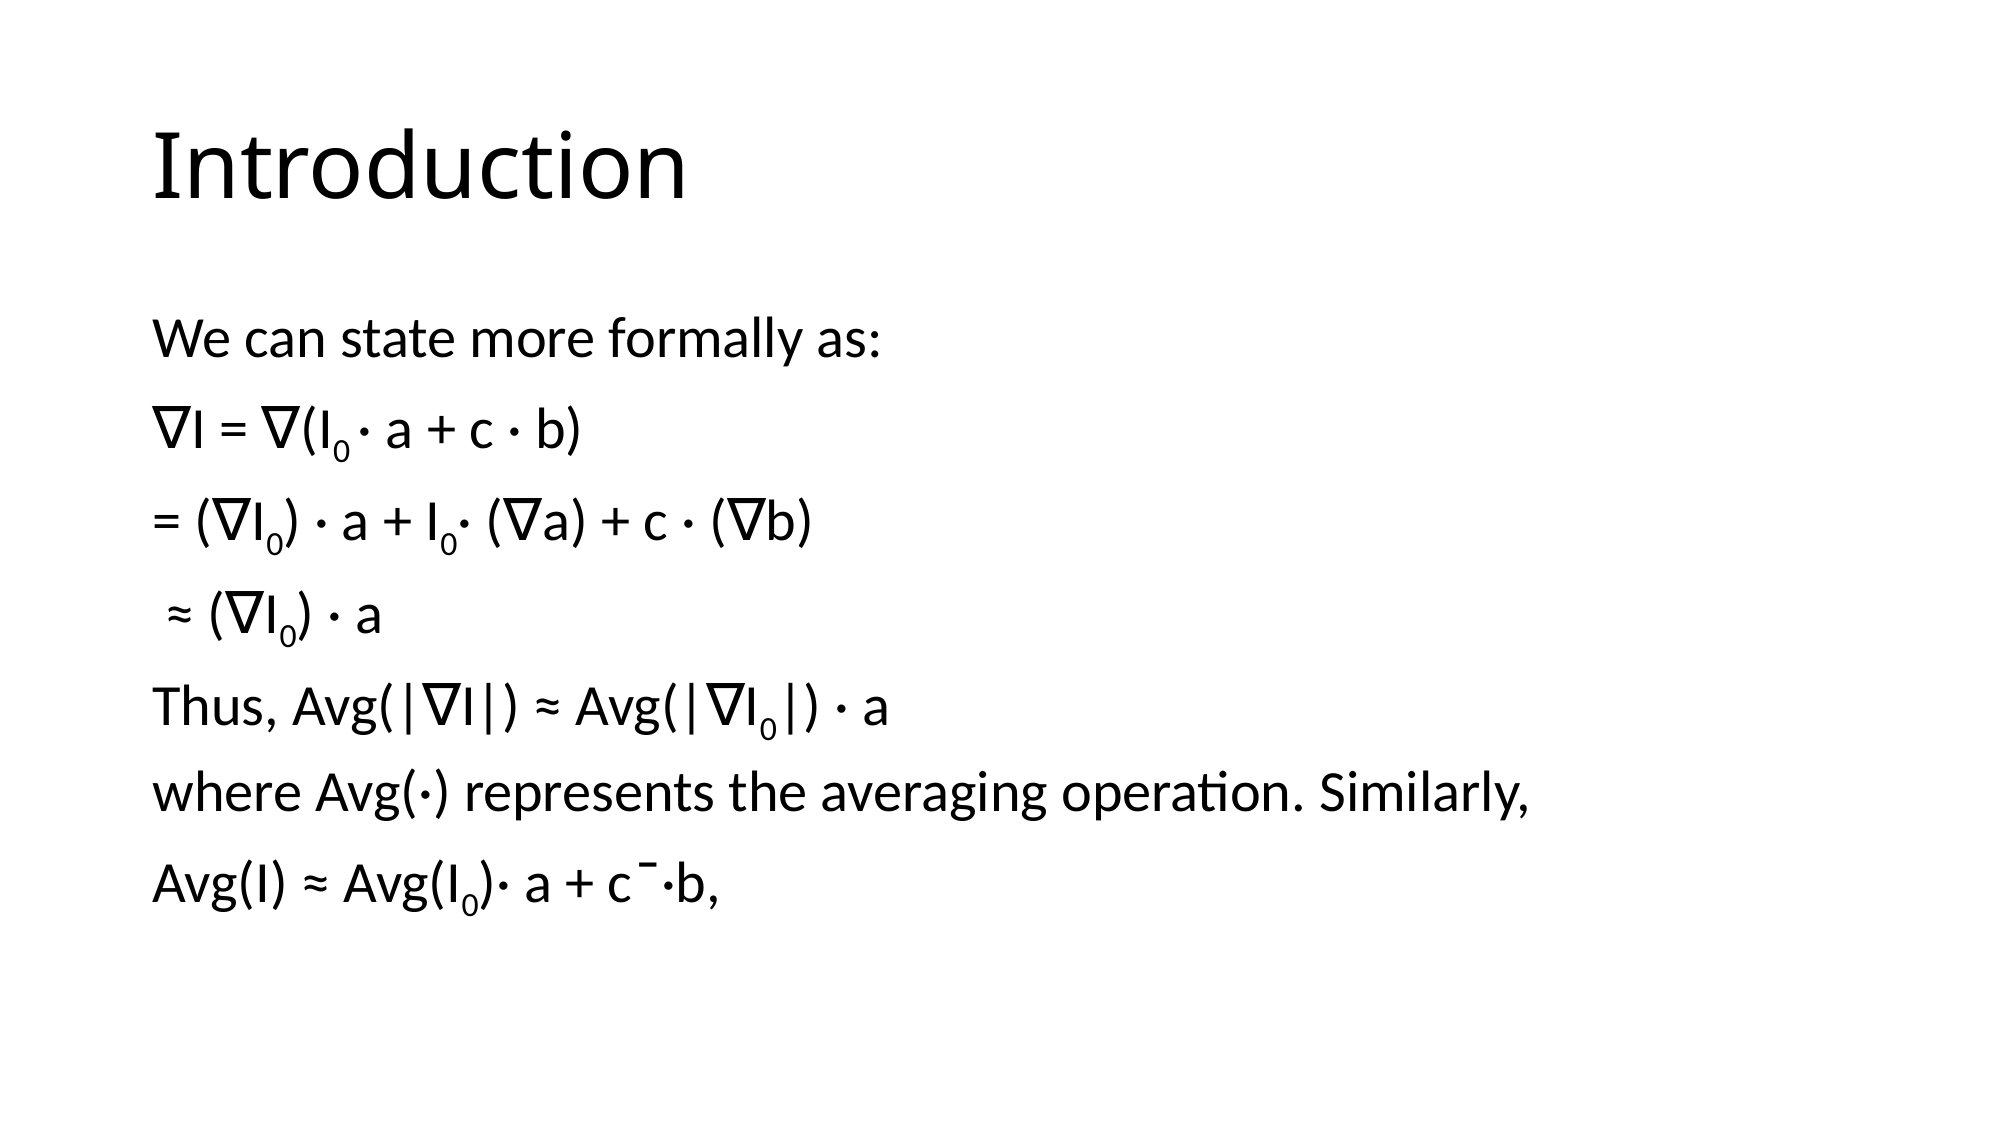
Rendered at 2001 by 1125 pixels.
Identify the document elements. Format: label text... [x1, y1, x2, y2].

list We can state more formally as: ∇I = ∇(I0 · a + c · b) = (∇I0) · a + I0· (∇a) + c · (∇b) ≈ (∇I0) · a Thus, Avg(|∇I|) ≈ Avg(|∇I0|) · a where Avg(·) represents the averaging operation. Similarly, Avg(I) ≈ Avg(I0)· a + c ̄ ·b, [137, 299, 1863, 1014]
title Introduction [137, 59, 1863, 278]
